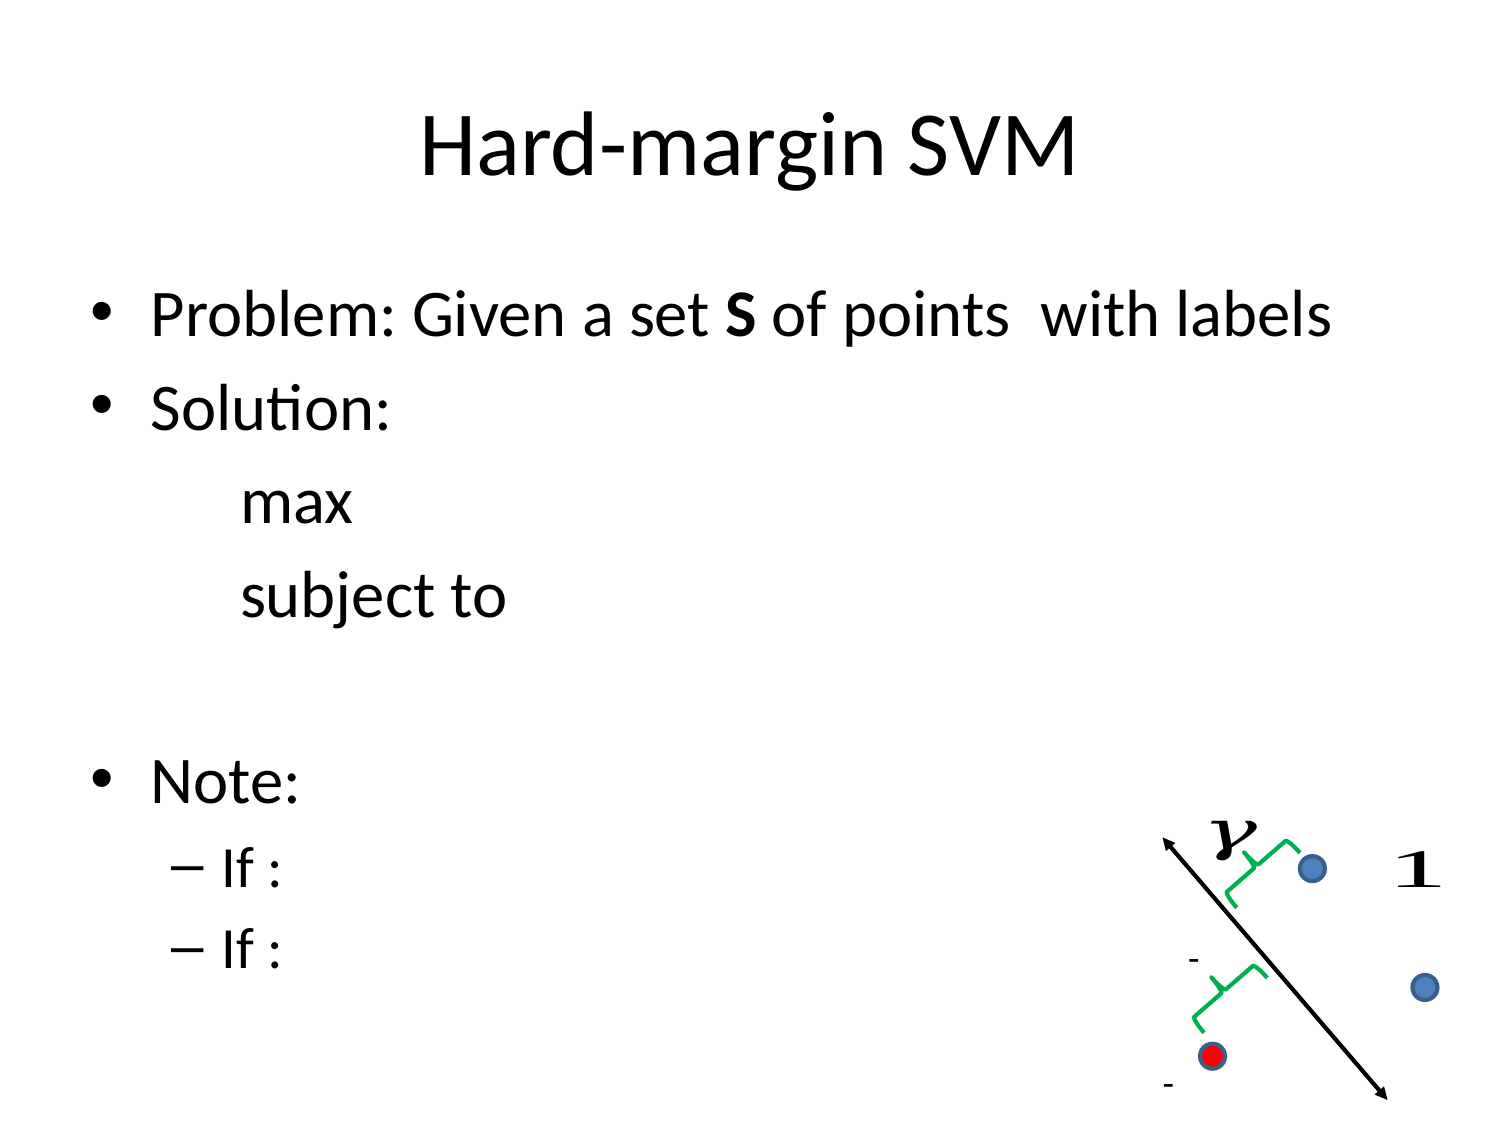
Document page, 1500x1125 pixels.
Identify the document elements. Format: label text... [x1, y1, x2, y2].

text_box [1410, 972, 1440, 1003]
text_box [1162, 837, 1388, 1101]
title Hard-margin SVM [75, 45, 1425, 233]
